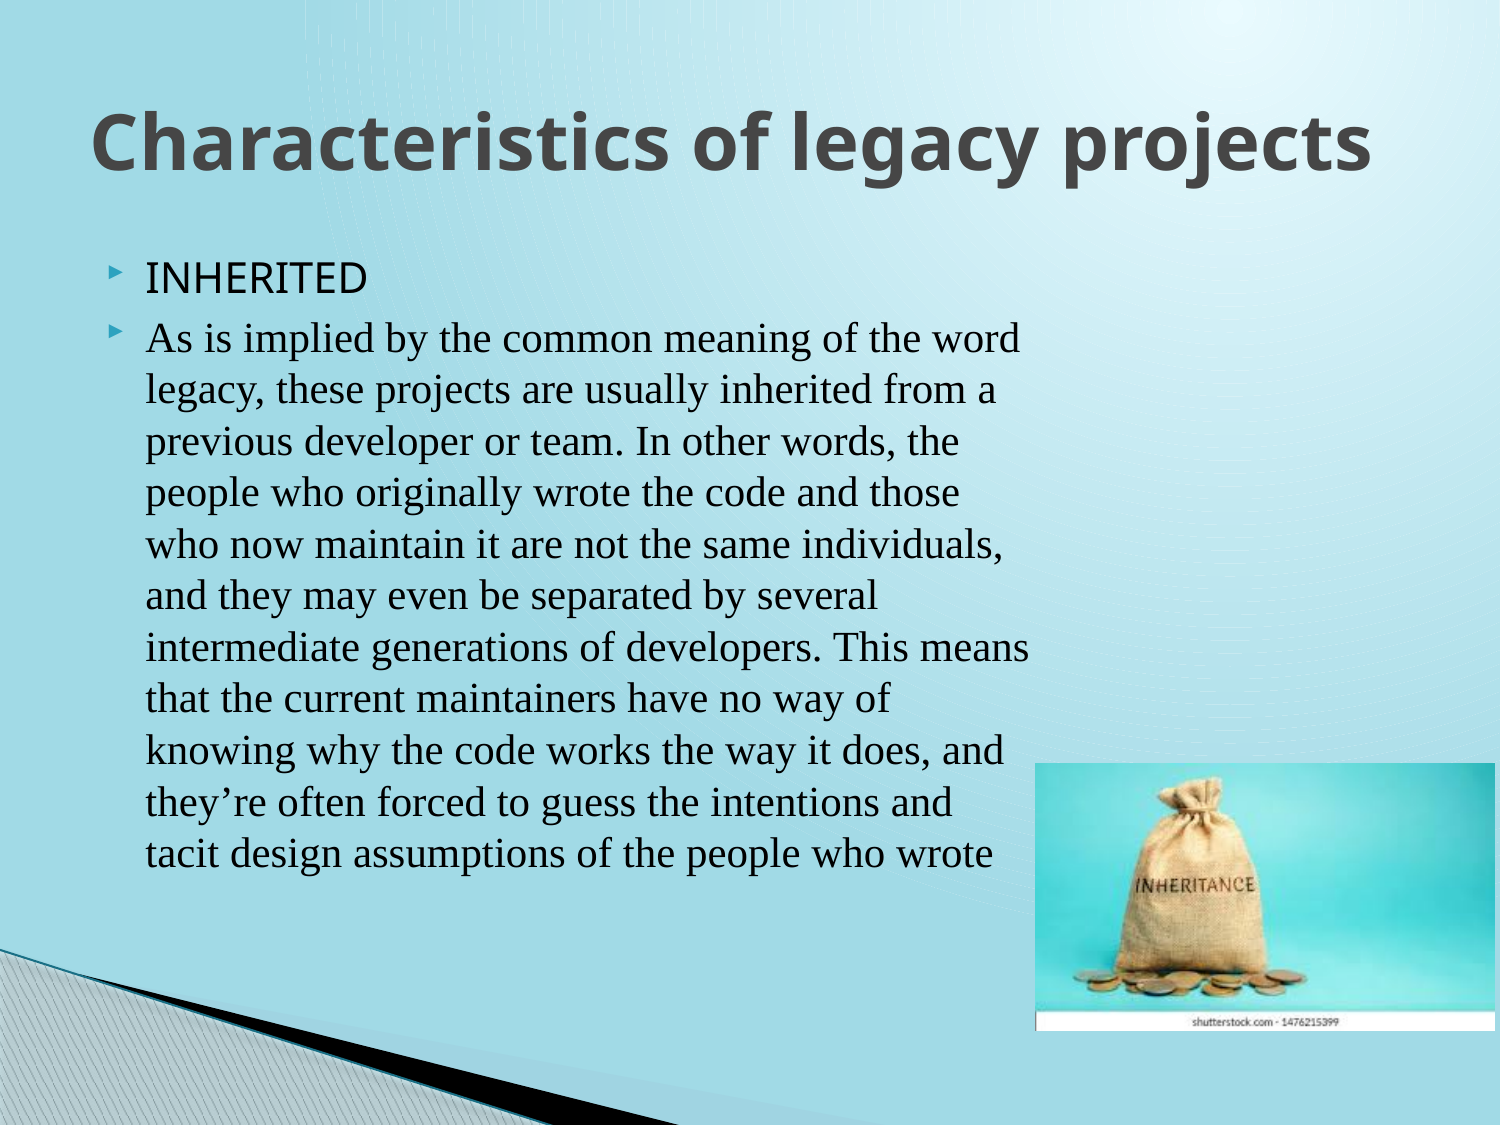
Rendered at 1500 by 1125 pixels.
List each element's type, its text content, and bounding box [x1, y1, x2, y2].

title Characteristics of legacy projects [75, 45, 1425, 233]
list INHERITED As is implied by the common meaning of the word legacy, these projects are usually inherited from a previous developer or team. In other words, the people who originally wrote the code and those who now maintain it are not the same individuals, and they may even be separated by several intermediate generations of developers. This means that the current maintainers have no way of knowing why the code works the way it does, and they’re often forced to guess the intentions and tacit design assumptions of the people who wrote [75, 243, 1046, 941]
picture [1035, 762, 1496, 1031]
